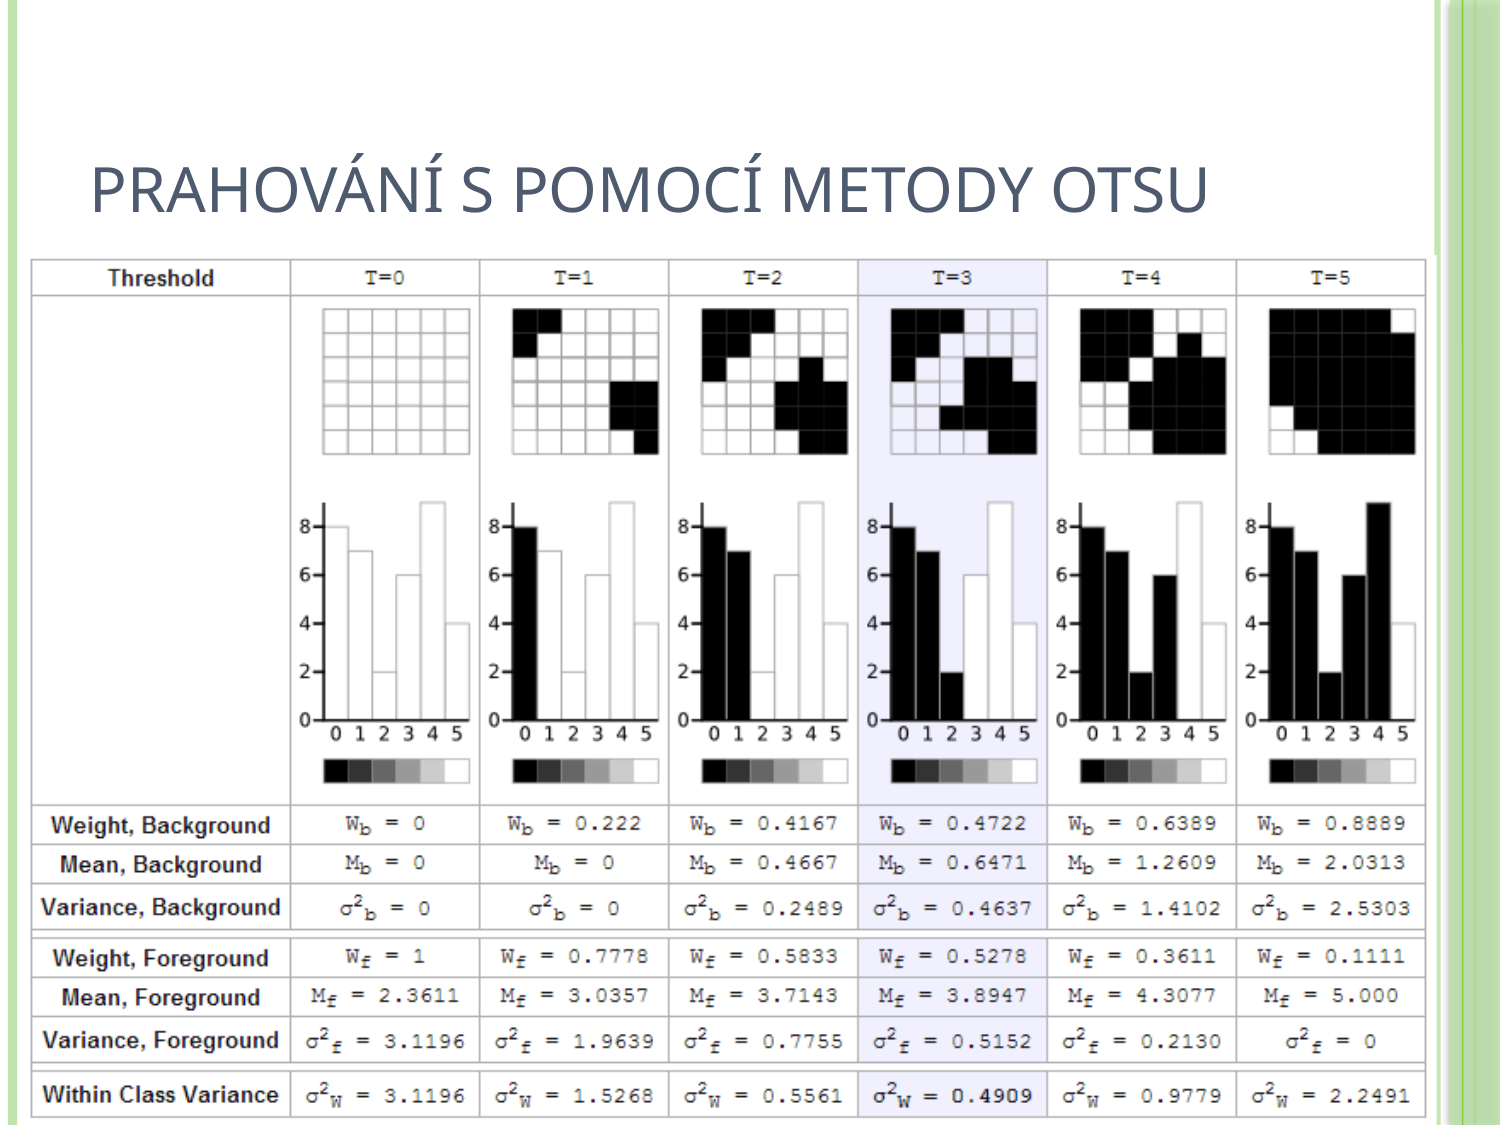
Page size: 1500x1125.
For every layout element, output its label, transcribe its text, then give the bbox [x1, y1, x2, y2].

picture [28, 254, 1438, 1125]
title Prahování s pomocí metody Otsu [75, 45, 1300, 233]
